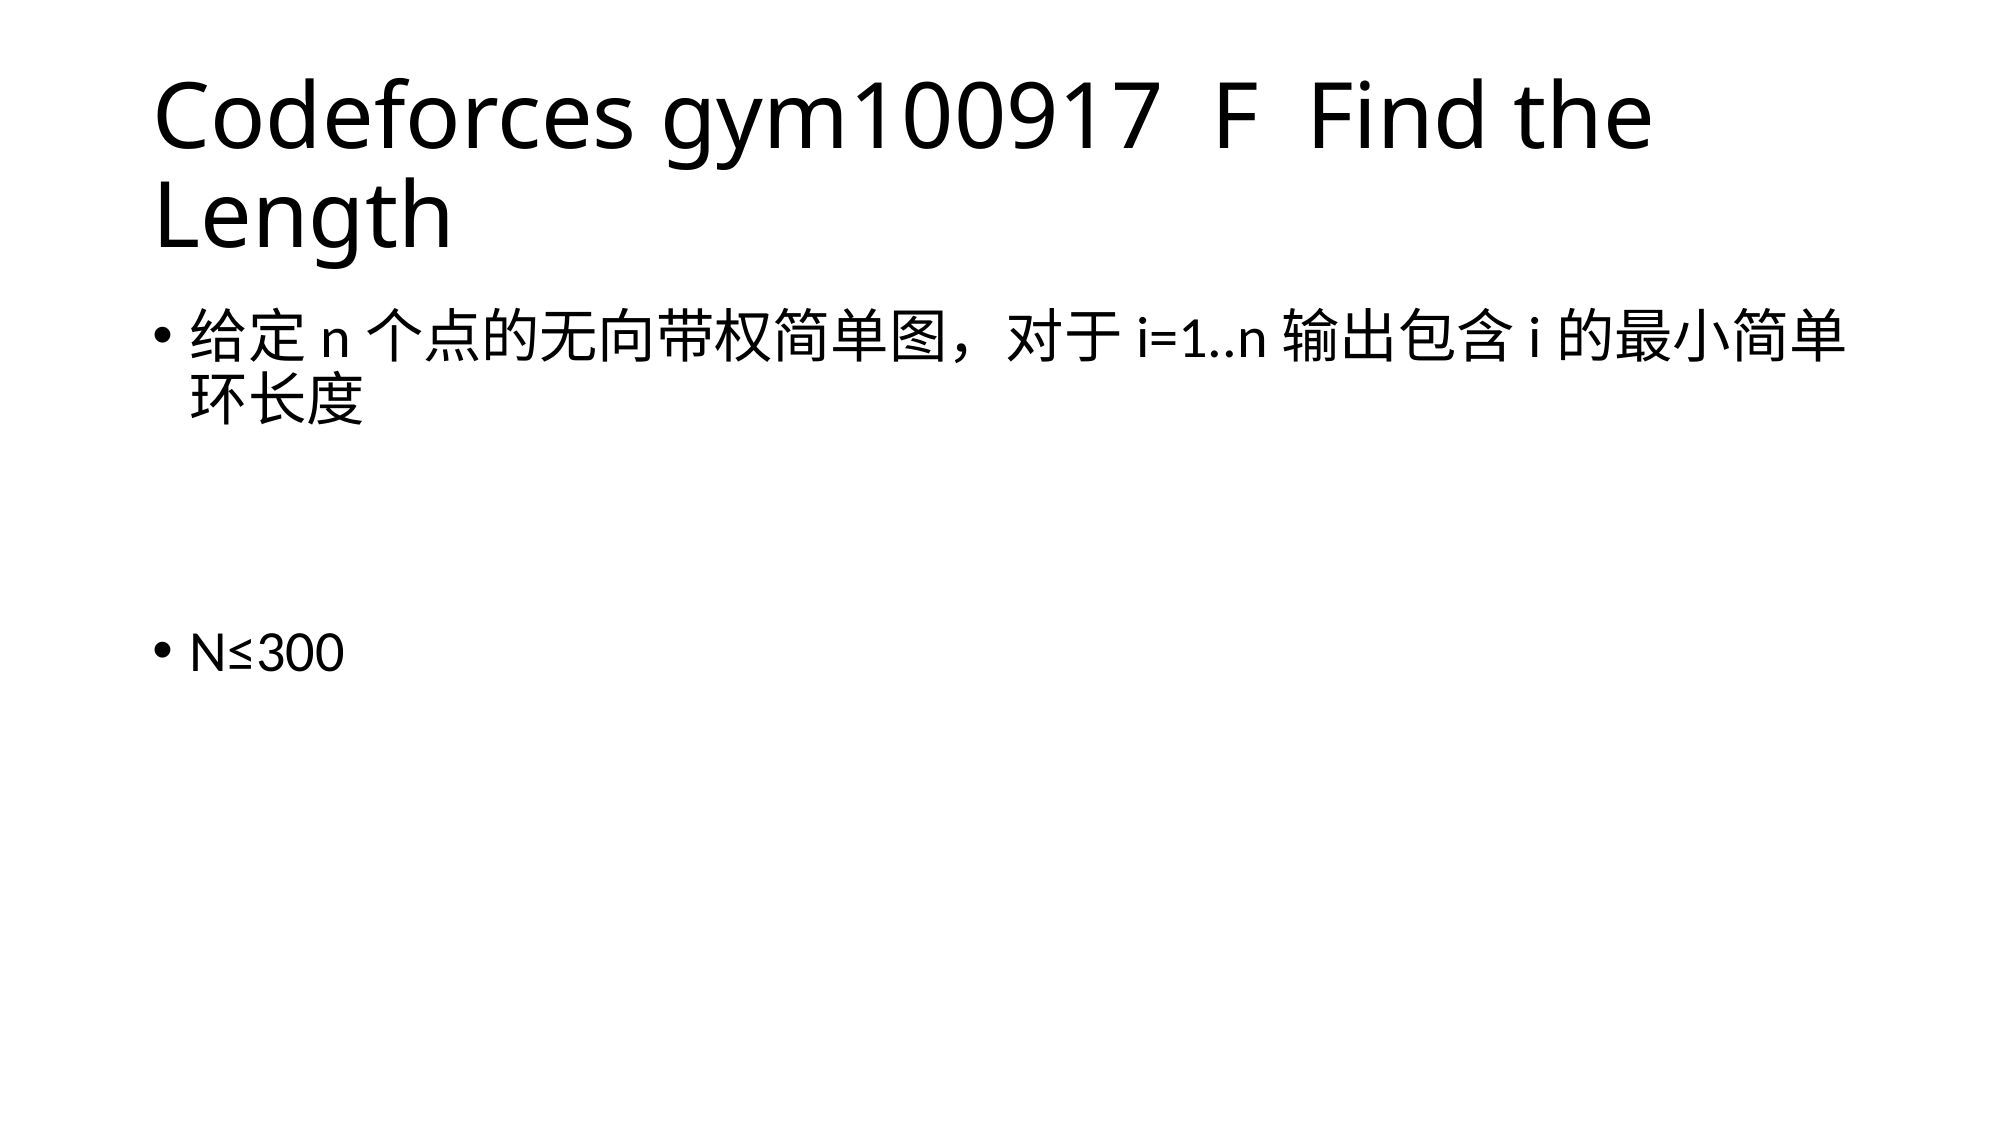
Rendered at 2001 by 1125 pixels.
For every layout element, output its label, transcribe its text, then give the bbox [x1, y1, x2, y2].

list 给定n个点的无向带权简单图，对于i=1..n输出包含i的最小简单环长度 N≤300 [137, 299, 1863, 1014]
title Codeforces gym100917 F Find the Length [137, 59, 1863, 278]
